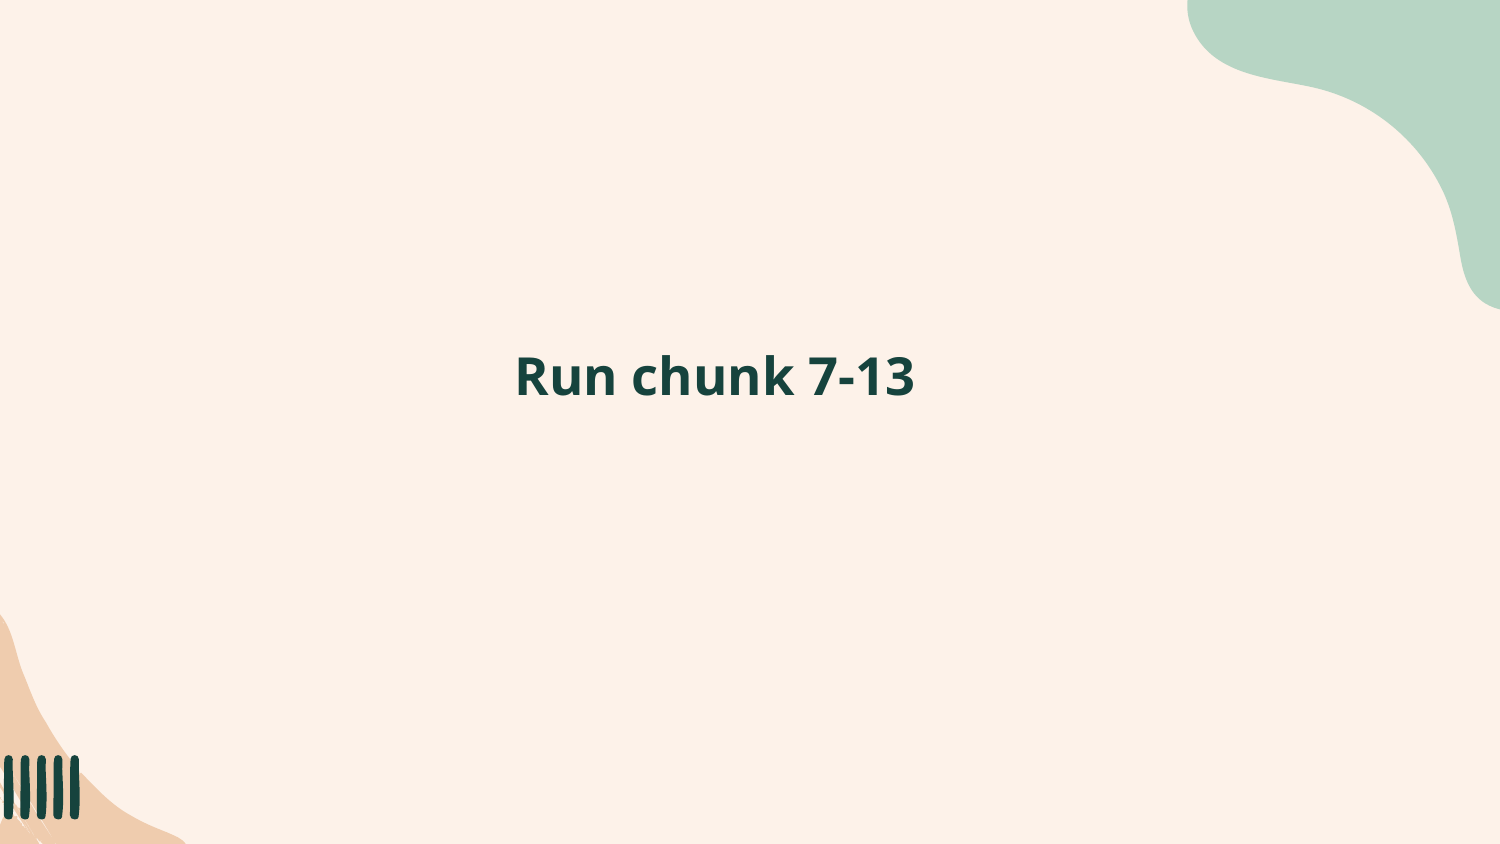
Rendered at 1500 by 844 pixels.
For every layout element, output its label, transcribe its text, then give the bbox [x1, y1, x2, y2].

title Run chunk 7-13 [499, 327, 1001, 422]
